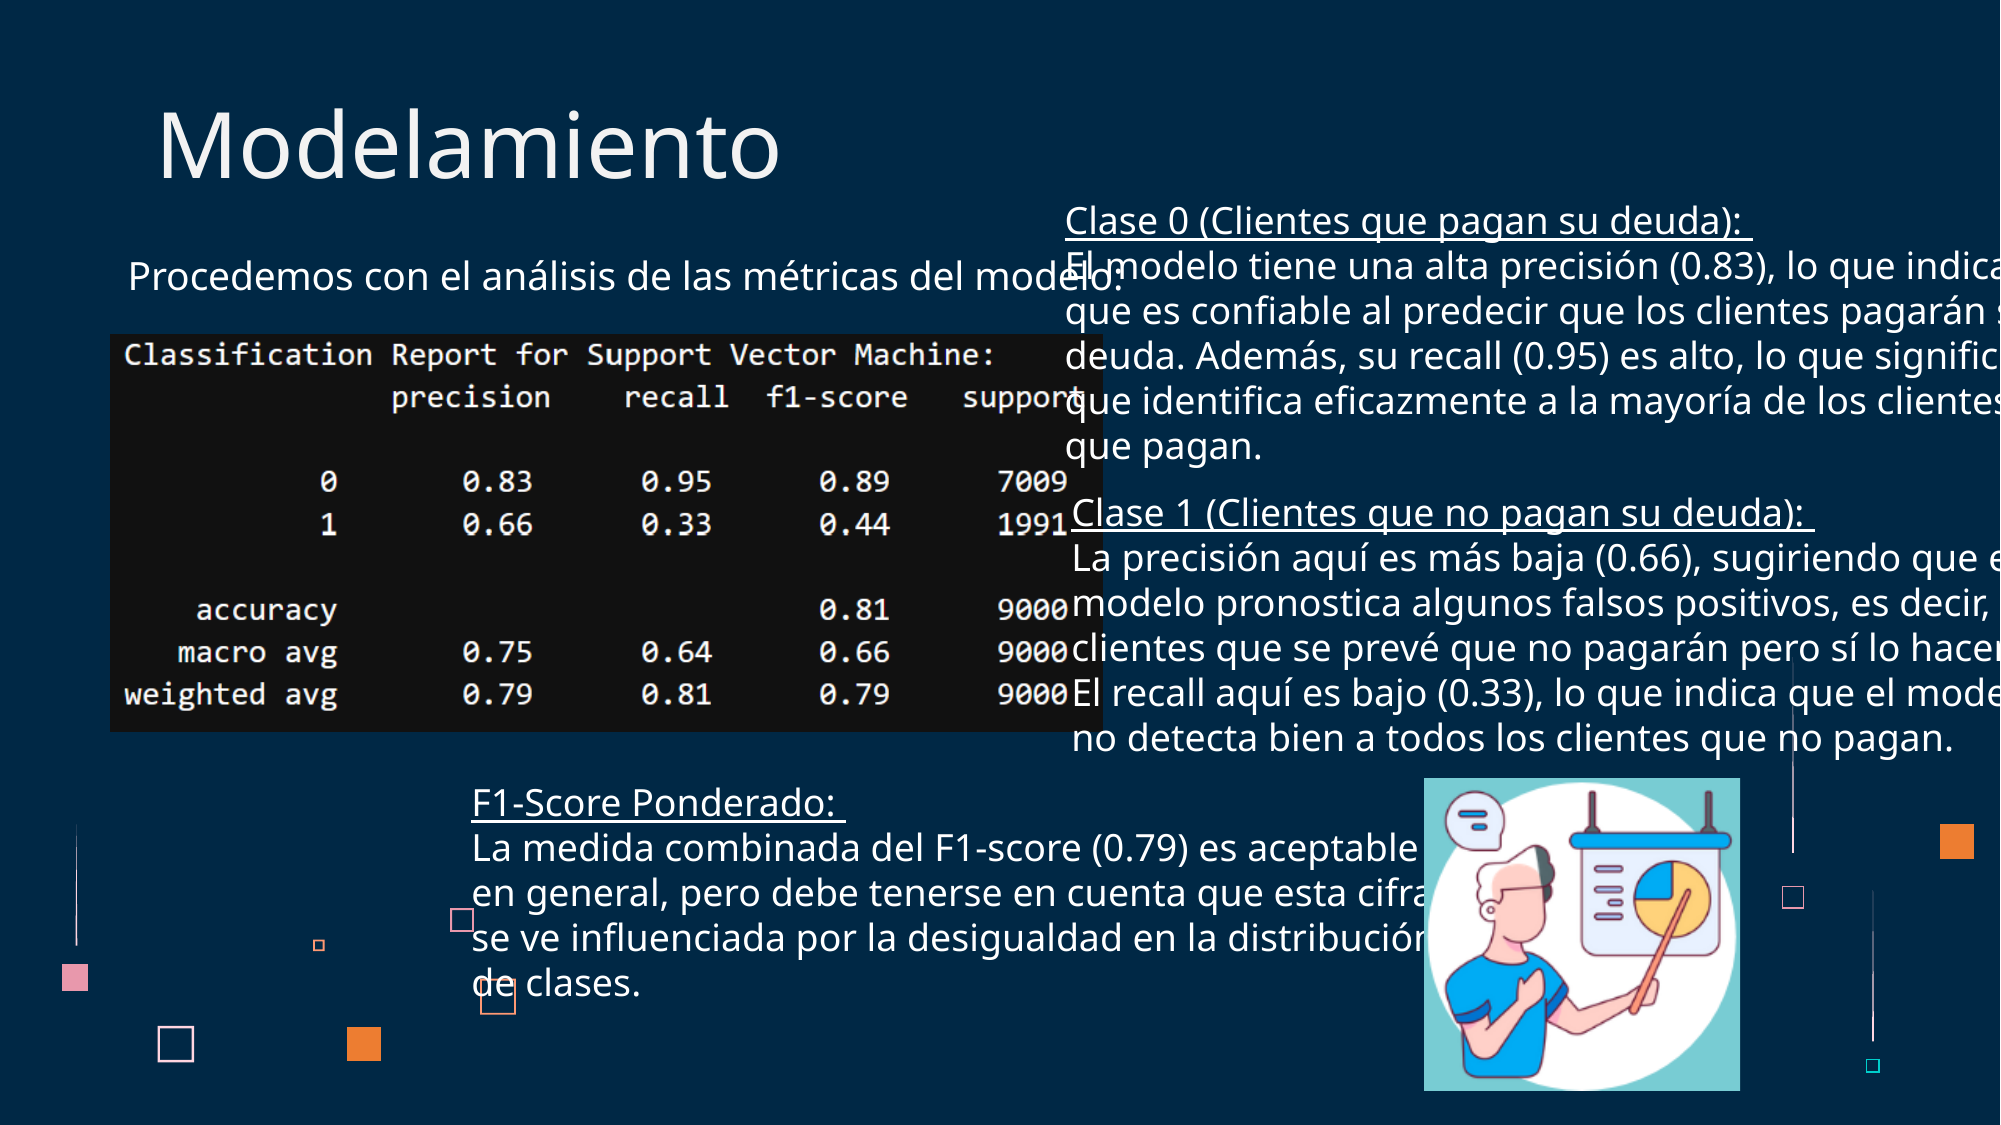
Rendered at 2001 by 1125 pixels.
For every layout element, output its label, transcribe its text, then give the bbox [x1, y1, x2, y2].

text_box Clase 1 (Clientes que no pagan su deuda): La precisión aquí es más baja (0.66), sugiriendo que el modelo pronostica algunos falsos positivos, es decir, clientes que se prevé que no pagarán pero sí lo hacen. El recall aquí es bajo (0.33), lo que indica que el modelo no detecta bien a todos los clientes que no pagan. [1056, 481, 2000, 766]
title Modelamiento [135, 90, 1334, 217]
picture [110, 334, 1103, 732]
text_box F1-Score Ponderado: La medida combinada del F1-score (0.79) es aceptable en general, pero debe tenerse en cuenta que esta cifra se ve influenciada por la desigualdad en la distribución de clases. [456, 772, 1463, 1012]
list Procedemos con el análisis de las métricas del modelo: [87, 236, 1534, 1014]
picture [1424, 778, 1741, 1091]
text_box Clase 0 (Clientes que pagan su deuda): El modelo tiene una alta precisión (0.83), lo que indica que es confiable al predecir que los clientes pagarán su deuda. Además, su recall (0.95) es alto, lo que significa que identifica eficazmente a la mayoría de los clientes que pagan. [1049, 190, 2000, 475]
